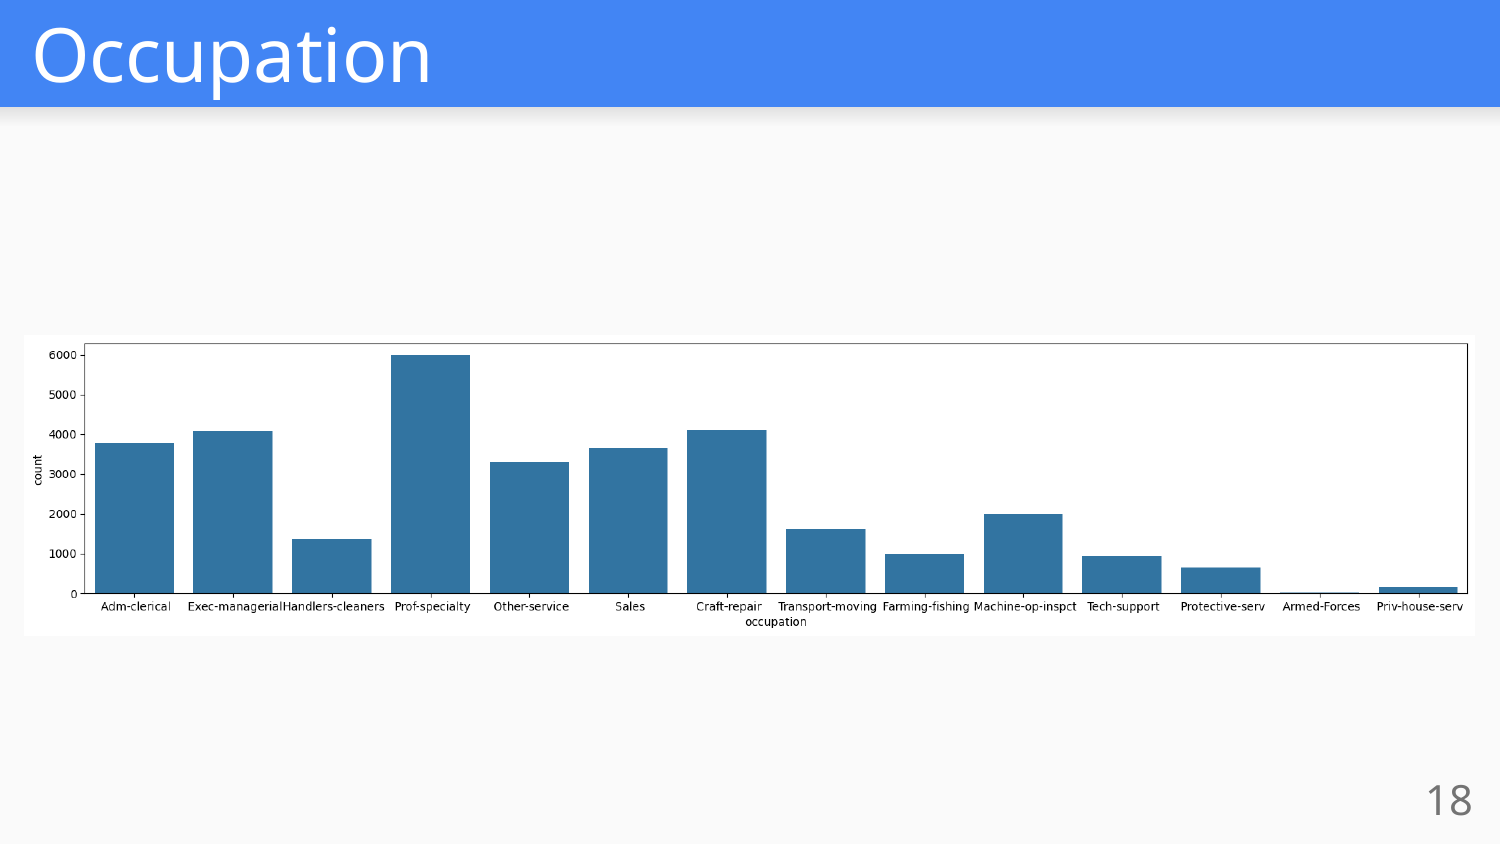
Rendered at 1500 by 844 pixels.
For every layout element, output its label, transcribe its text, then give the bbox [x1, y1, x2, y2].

slide_number ‹#› [1398, 770, 1489, 835]
picture [24, 334, 1476, 637]
title Occupation [16, 2, 1464, 102]
